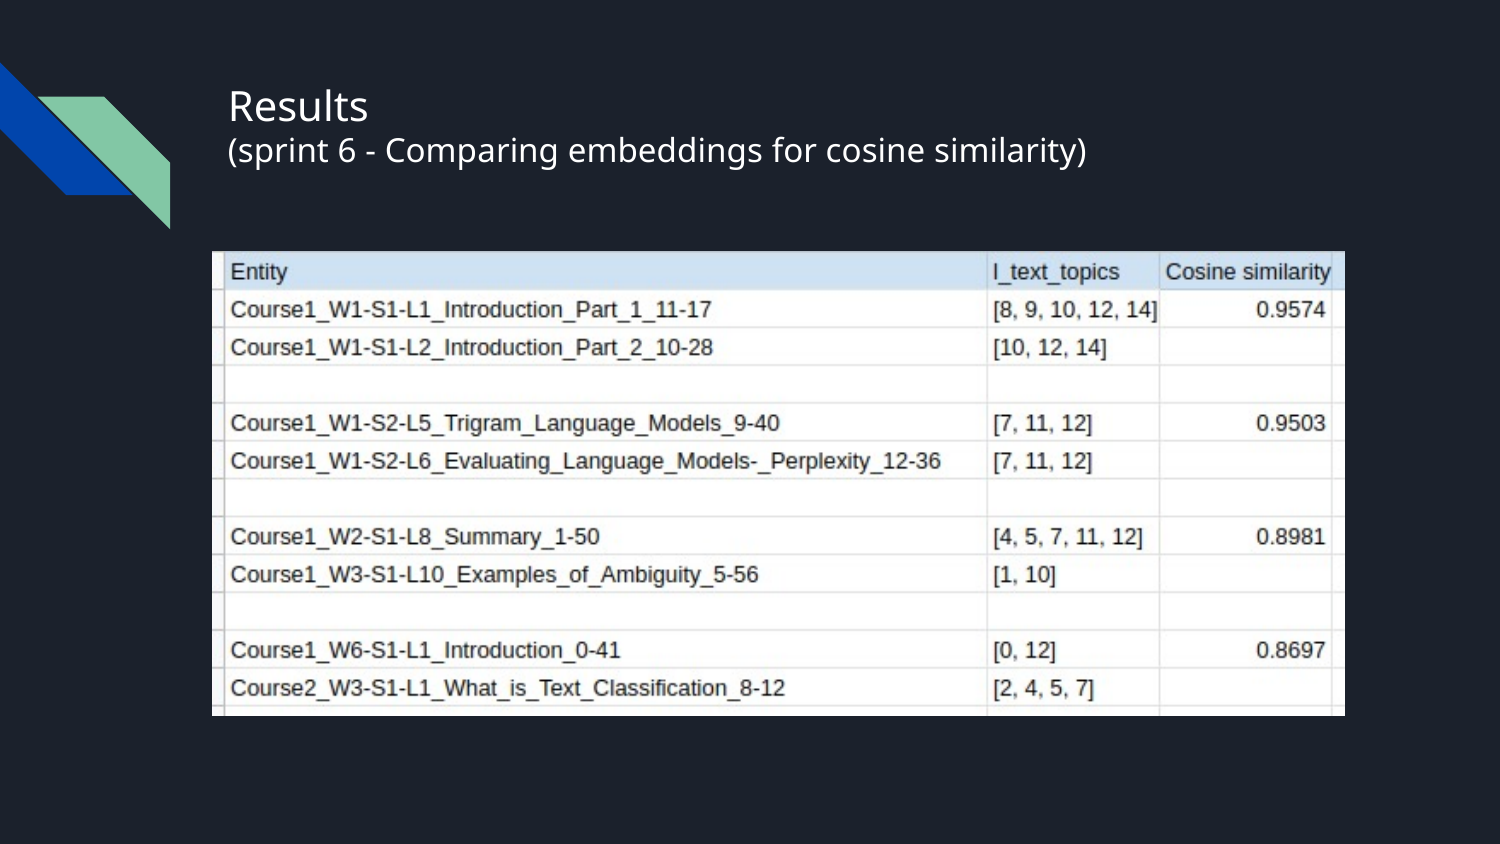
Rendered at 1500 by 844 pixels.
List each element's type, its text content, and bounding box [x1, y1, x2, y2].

title Results (sprint 6 - Comparing embeddings for cosine similarity) [212, 64, 1368, 215]
picture [212, 251, 1345, 717]
